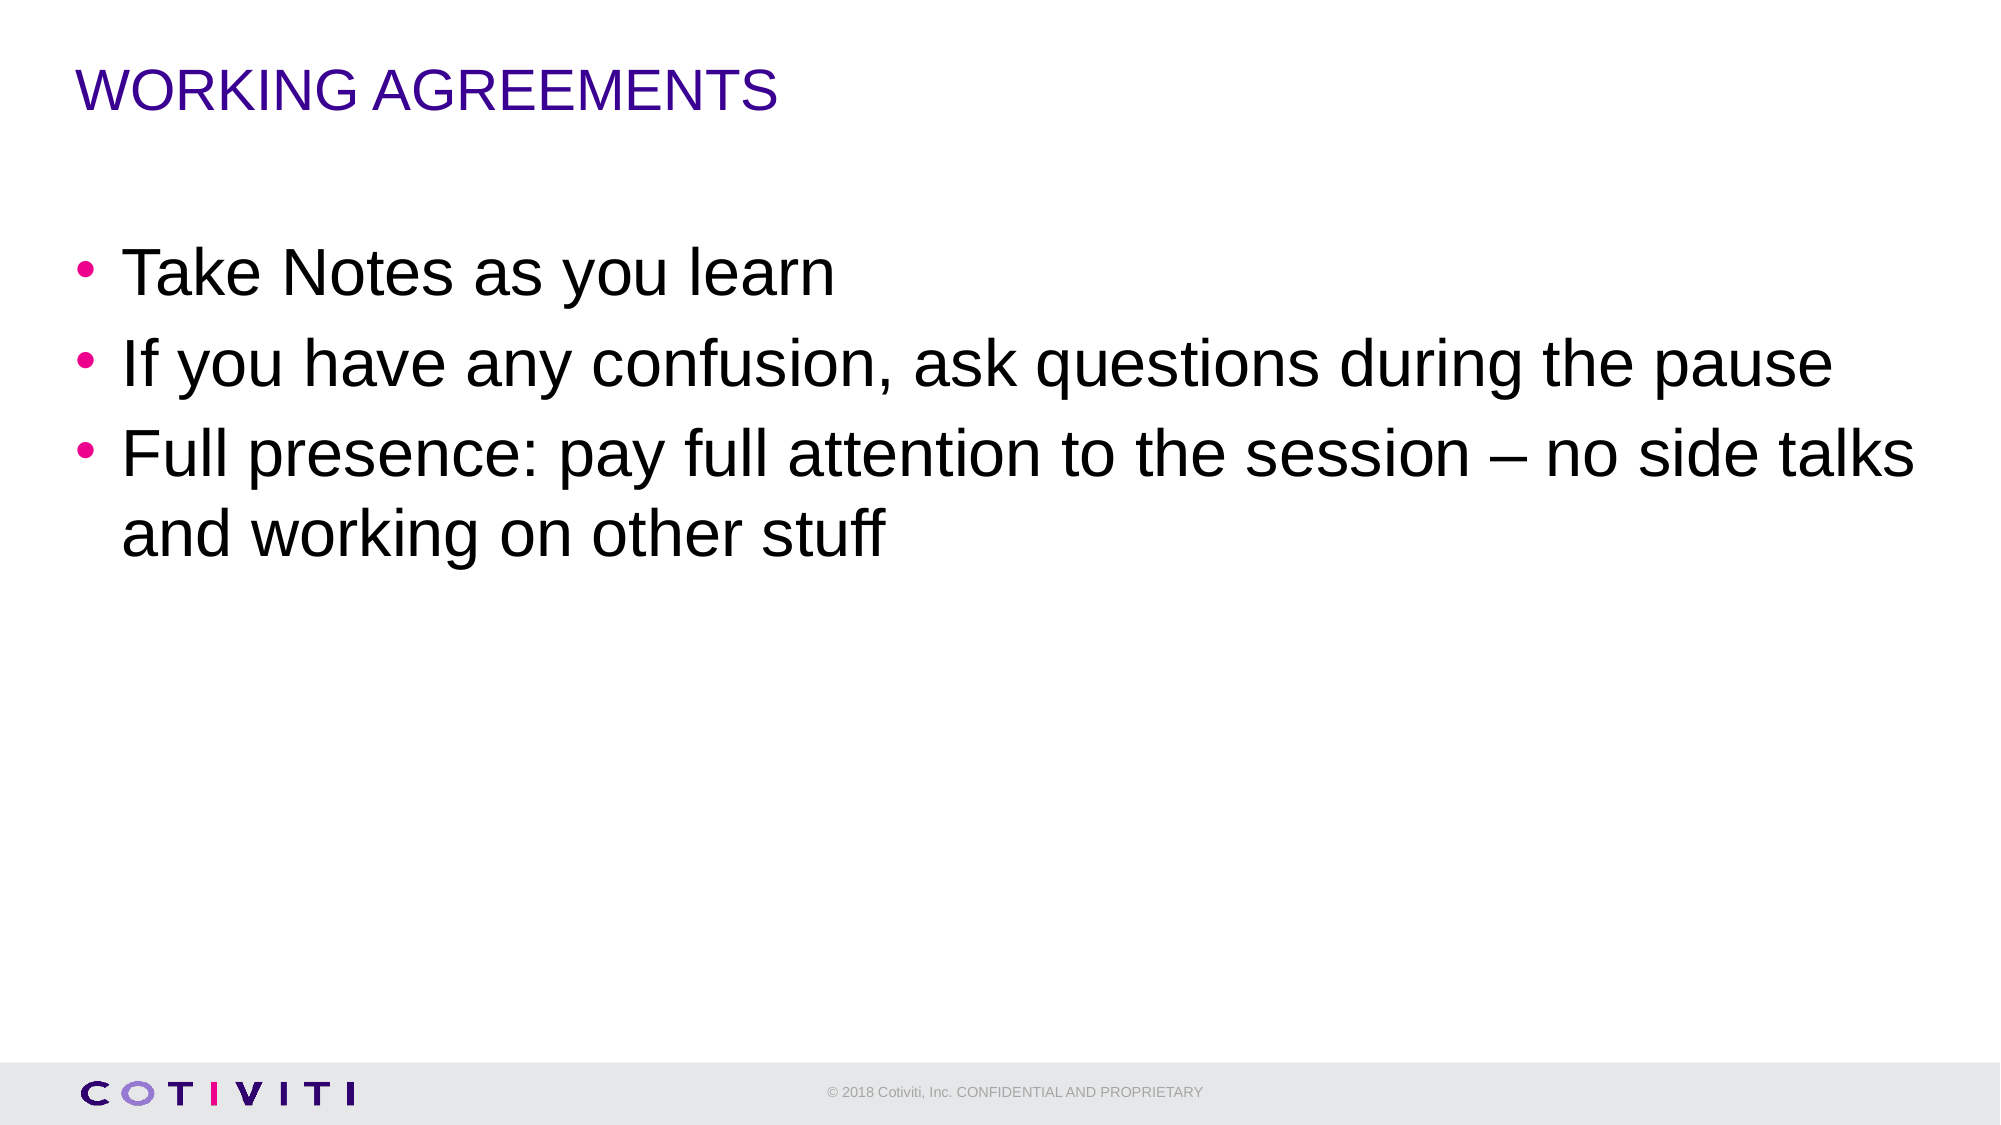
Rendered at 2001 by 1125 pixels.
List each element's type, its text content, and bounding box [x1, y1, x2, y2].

picture [75, 1066, 369, 1119]
title WORKING AGREEMENTS [75, 59, 1925, 210]
list Take Notes as you learn If you have any confusion, ask questions during the pause Full presence: pay full attention to the session – no side talks and working on other stuff [75, 229, 1925, 1014]
